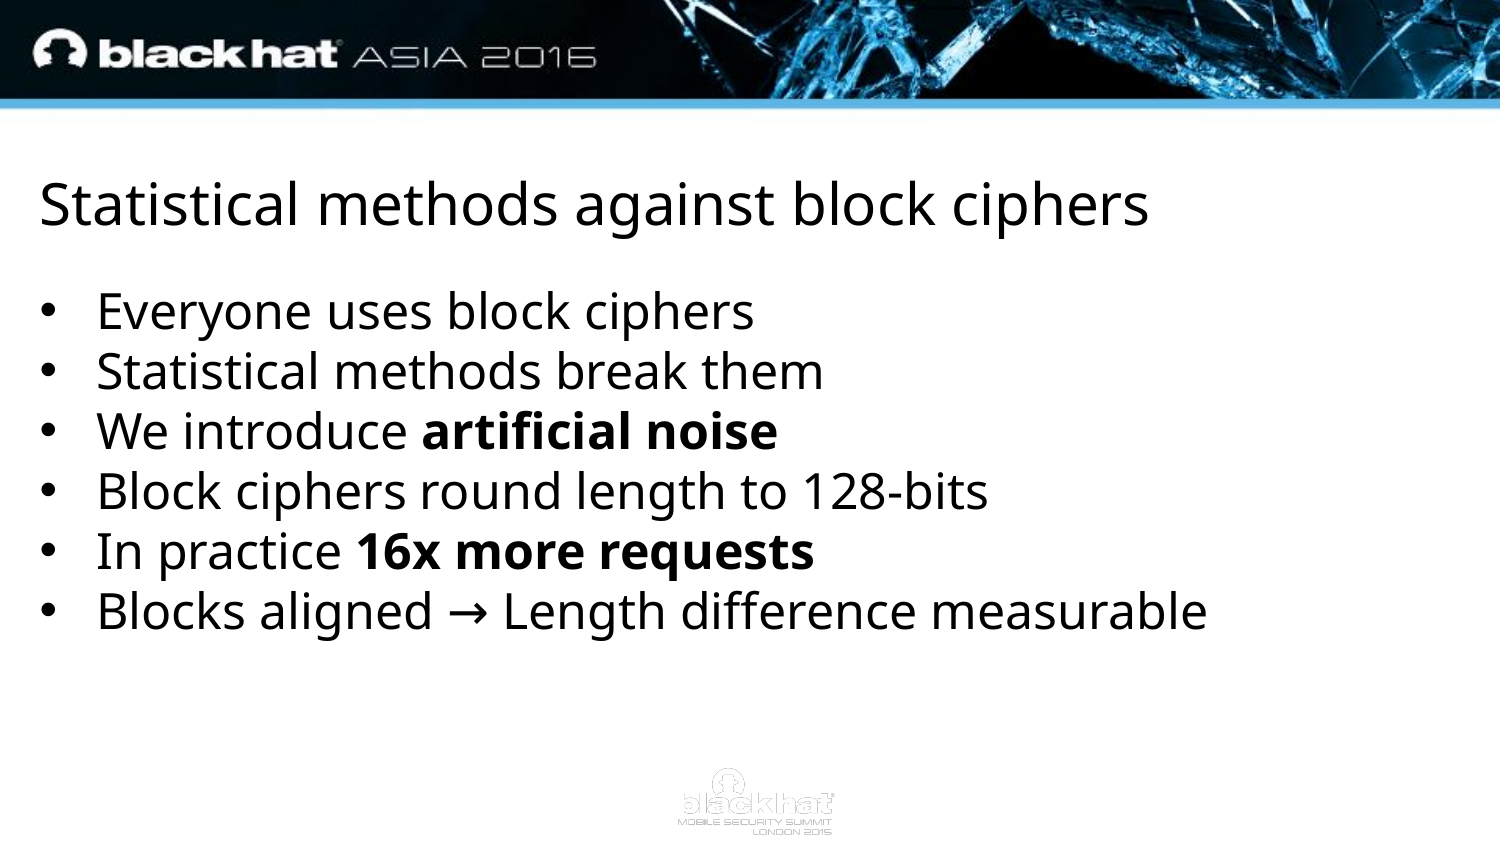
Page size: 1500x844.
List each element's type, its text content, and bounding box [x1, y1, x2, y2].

picture [0, 0, 1500, 844]
text_box Statistical methods against block ciphers [24, 159, 1438, 245]
text_box Everyone uses block ciphers Statistical methods break them We introduce artificial noise Block ciphers round length to 128-bits In practice 16x more requests Blocks aligned → Length difference measurable [24, 271, 1450, 647]
